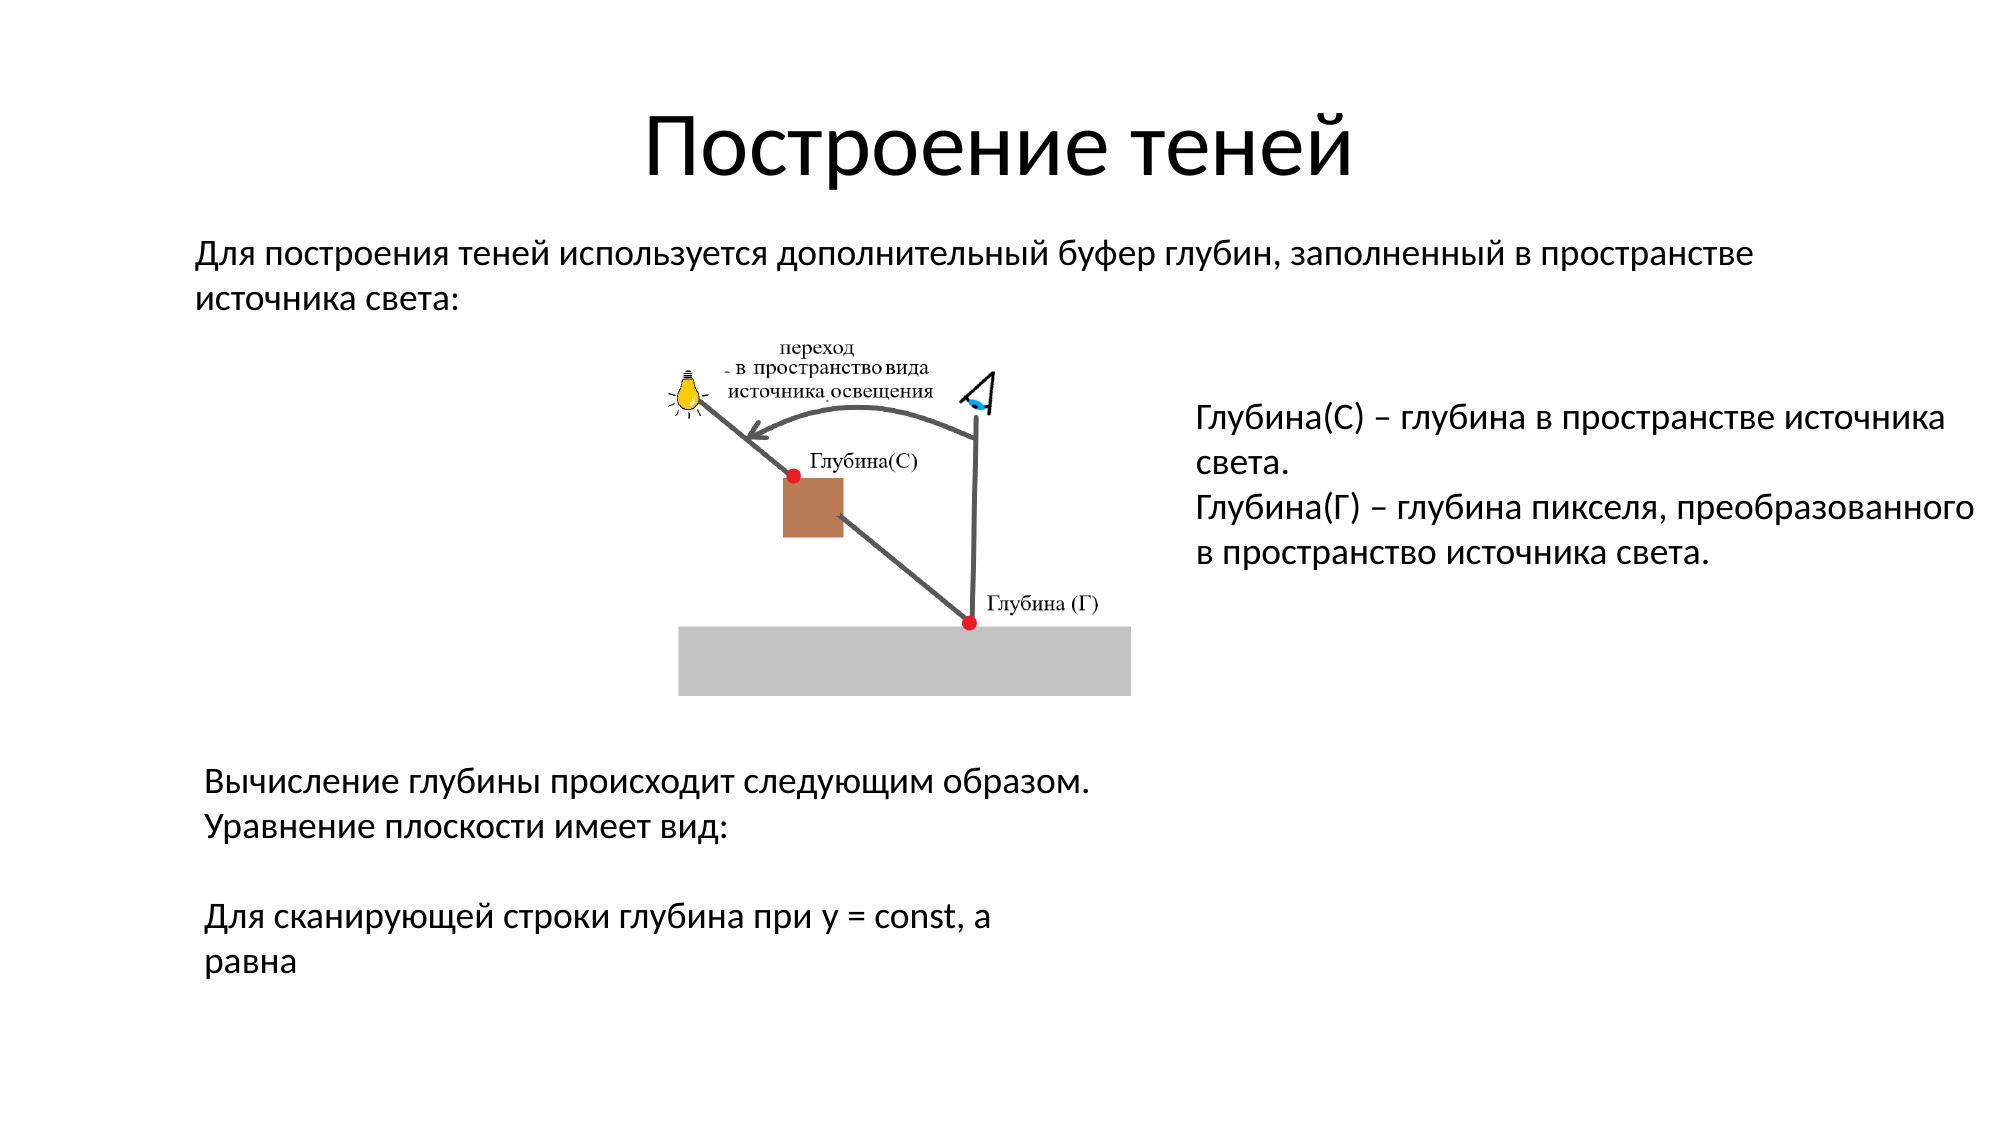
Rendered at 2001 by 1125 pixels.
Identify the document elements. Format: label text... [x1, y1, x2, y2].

text_box Для построения теней используется дополнительный буфер глубин, заполненный в пространстве источника света: [180, 220, 1771, 326]
title Построение теней [99, 45, 1900, 233]
picture [638, 281, 1162, 719]
text_box Глубина(С) – глубина в пространстве источника света. Глубина(Г) – глубина пикселя, преобразованного в пространство источника света. [1181, 384, 1991, 580]
